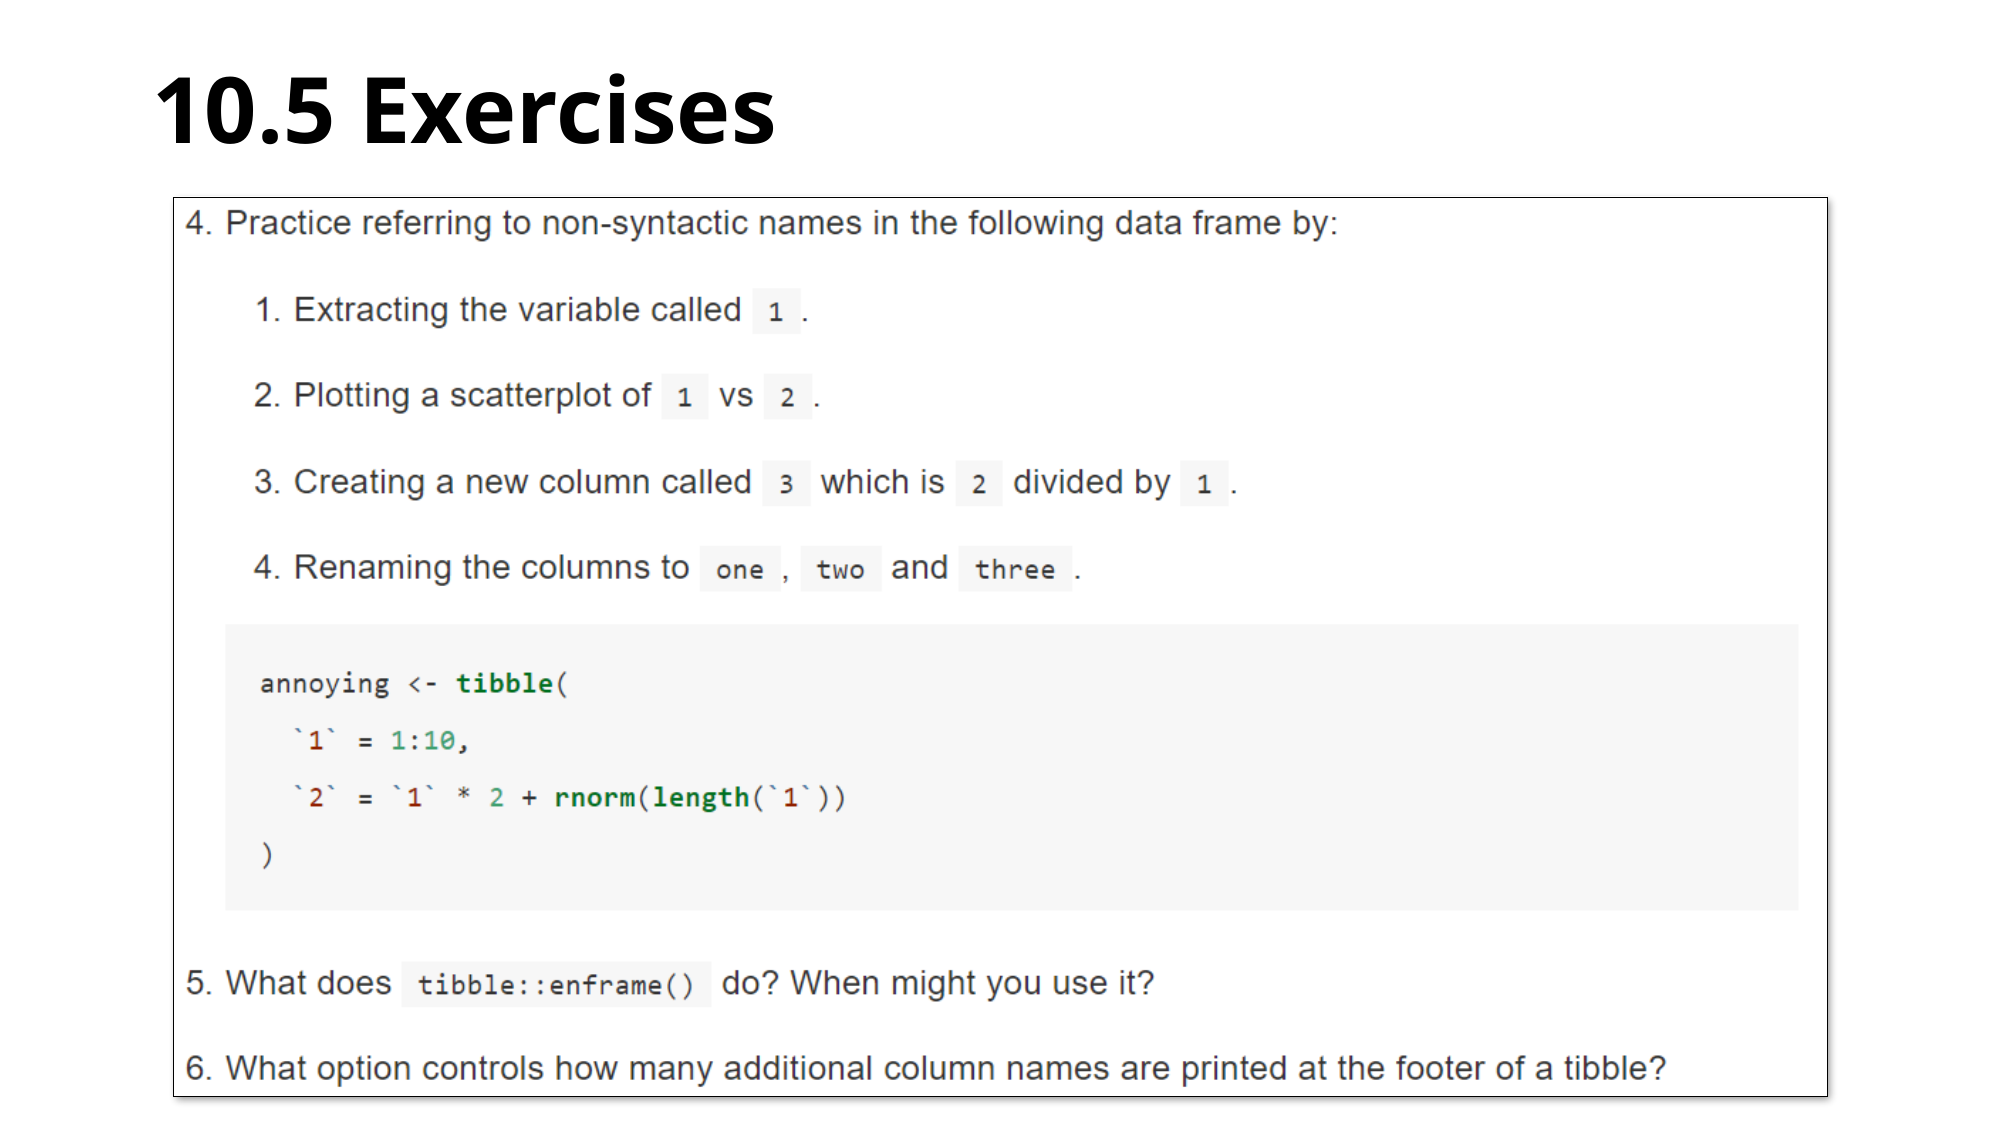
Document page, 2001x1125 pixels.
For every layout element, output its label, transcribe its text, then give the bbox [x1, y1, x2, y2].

picture [173, 196, 1827, 1097]
title 10.5 Exercises [137, 59, 1863, 278]
